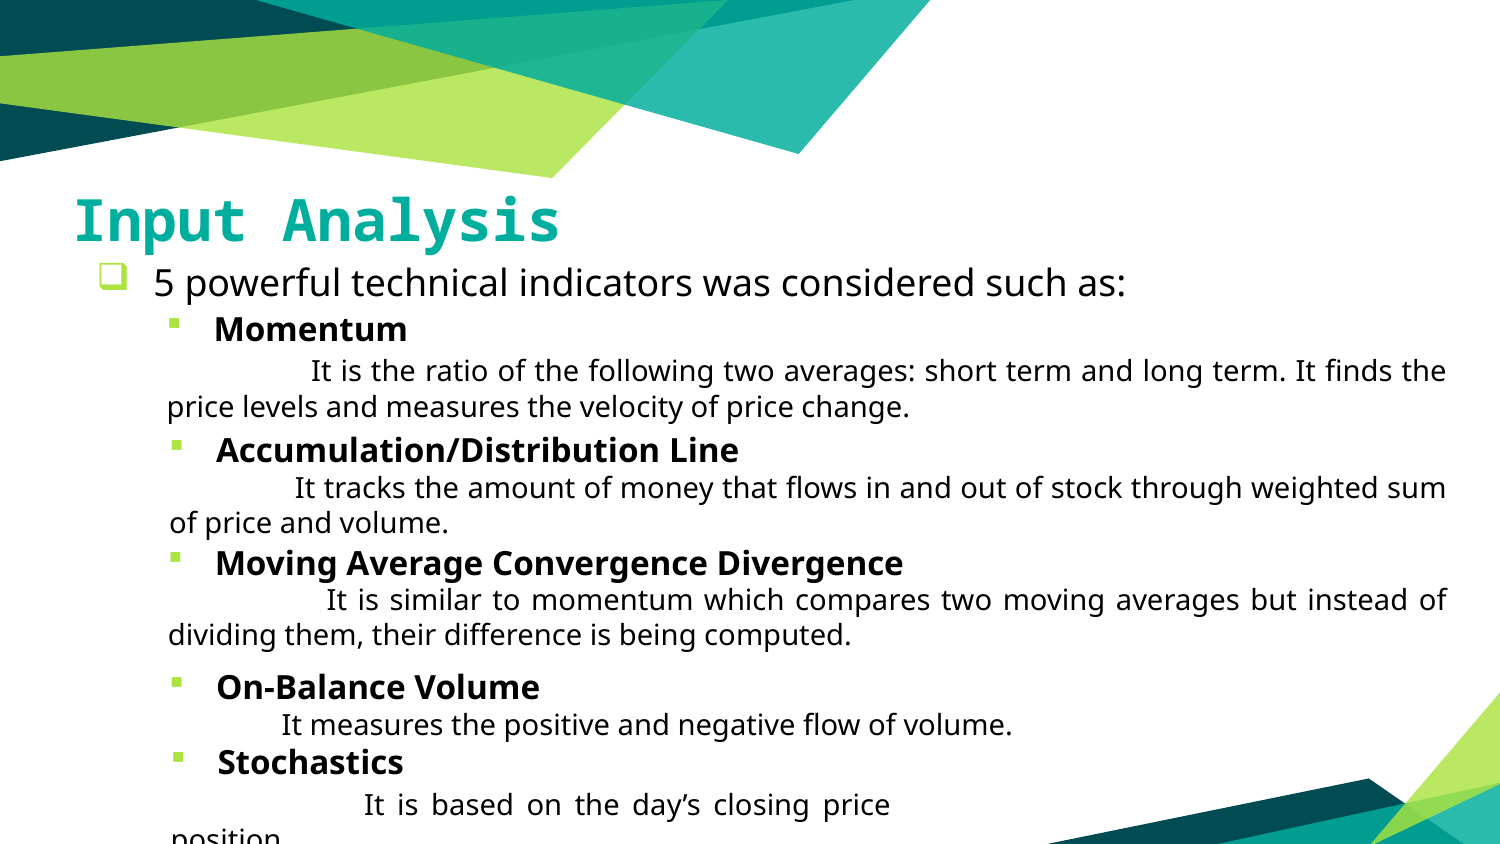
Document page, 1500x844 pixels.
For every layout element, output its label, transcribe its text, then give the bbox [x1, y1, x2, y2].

text_box Momentum It is the ratio of the following two averages: short term and long term. It finds the price levels and measures the velocity of price change. [151, 300, 1463, 431]
text_box Moving Average Convergence Divergence It is similar to momentum which compares two moving averages but instead of dividing them, their difference is being computed. [153, 534, 1463, 659]
text_box 5 powerful technical indicators was considered such as: [81, 251, 1407, 312]
text_box Accumulation/Distribution Line It tracks the amount of money that flows in and out of stock through weighted sum of price and volume. [154, 421, 1463, 534]
text_box On-Balance Volume It measures the positive and negative flow of volume. [154, 659, 1188, 749]
text_box Stochastics It is based on the day’s closing price position. [155, 734, 906, 844]
text_box Input Analysis [57, 176, 578, 261]
